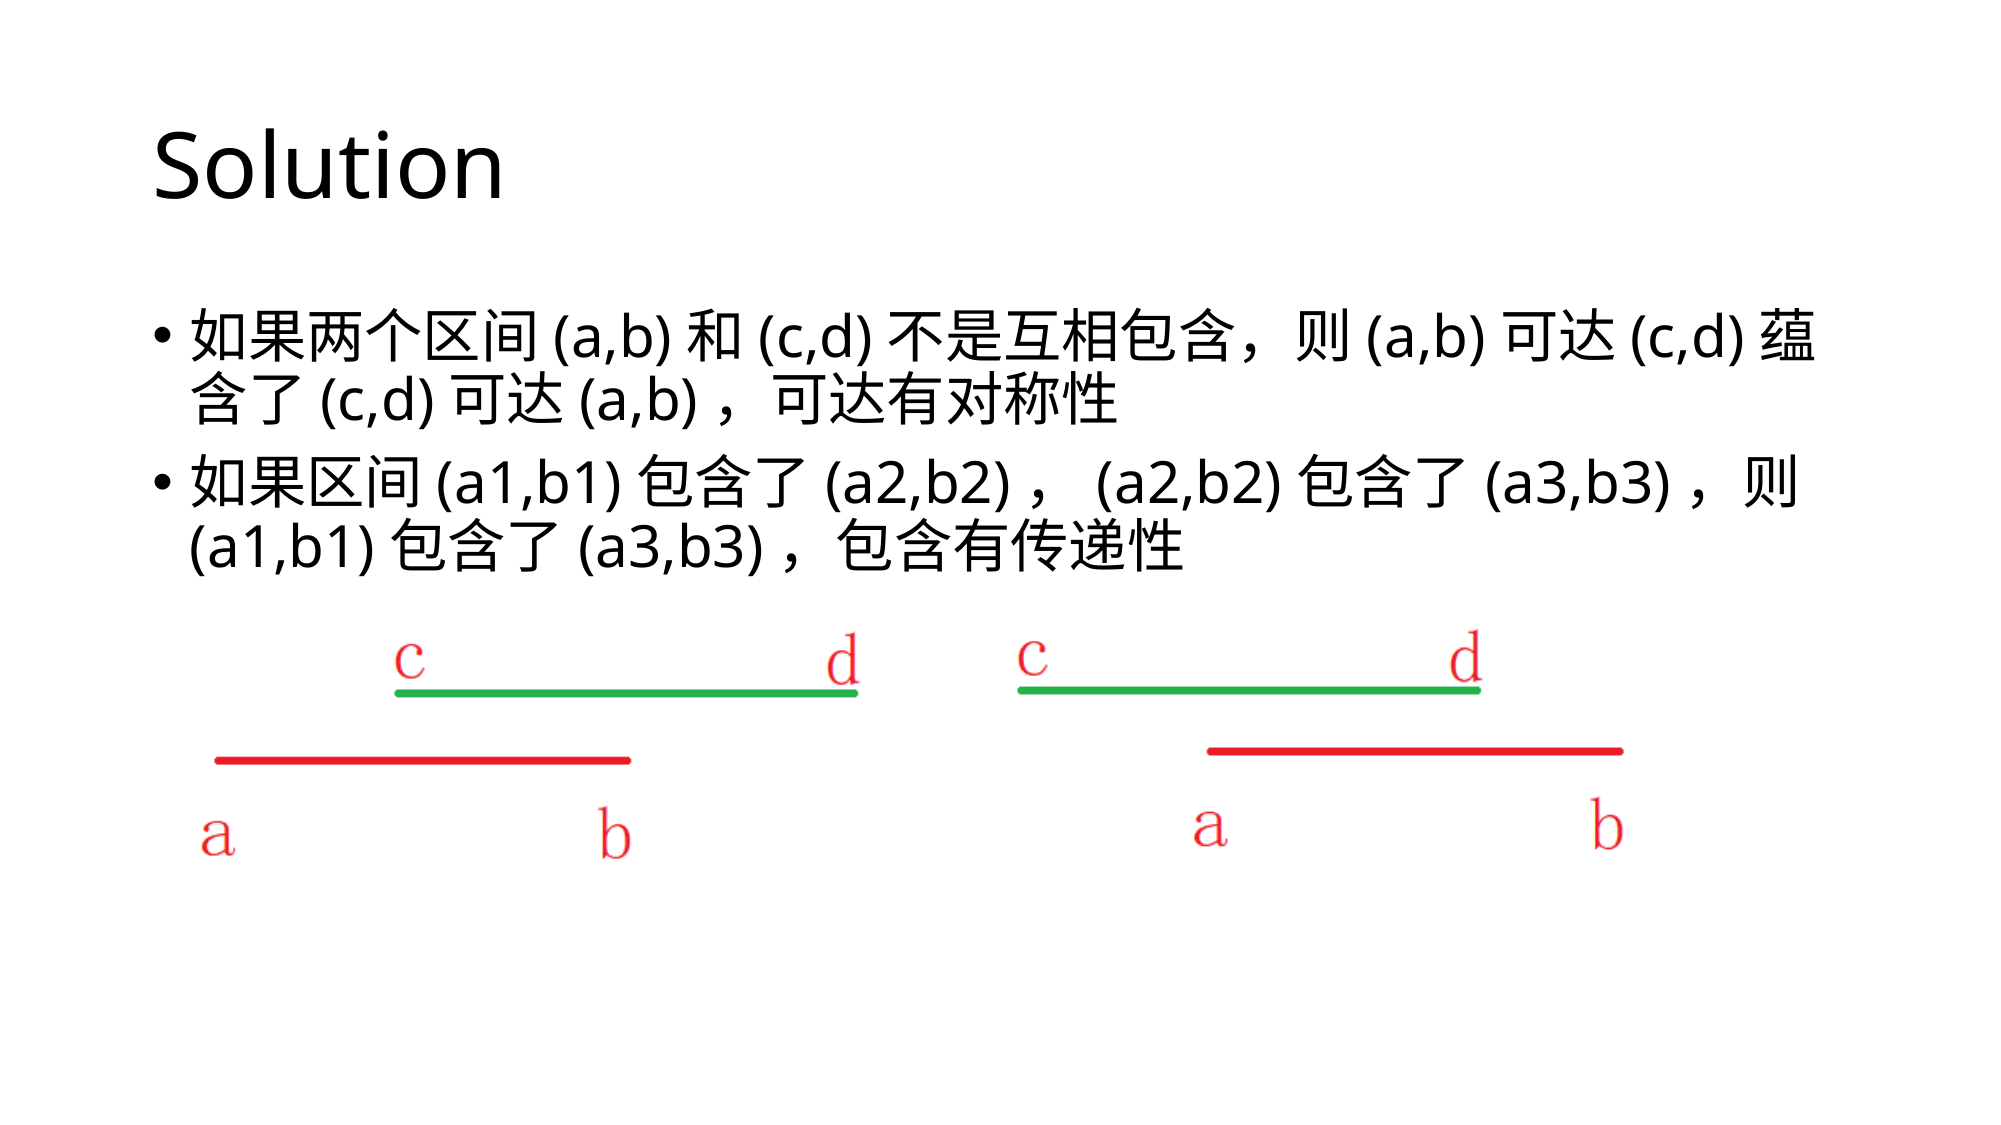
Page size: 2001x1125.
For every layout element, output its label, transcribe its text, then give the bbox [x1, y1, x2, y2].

picture [171, 613, 885, 884]
picture [999, 593, 1677, 884]
list 如果两个区间(a,b)和(c,d)不是互相包含，则(a,b)可达(c,d)蕴含了(c,d)可达(a,b)，可达有对称性 如果区间(a1,b1)包含了(a2,b2)，(a2,b2)包含了(a3,b3)，则(a1,b1)包含了(a3,b3)，包含有传递性 [137, 299, 1863, 1014]
title Solution [137, 59, 1863, 278]
